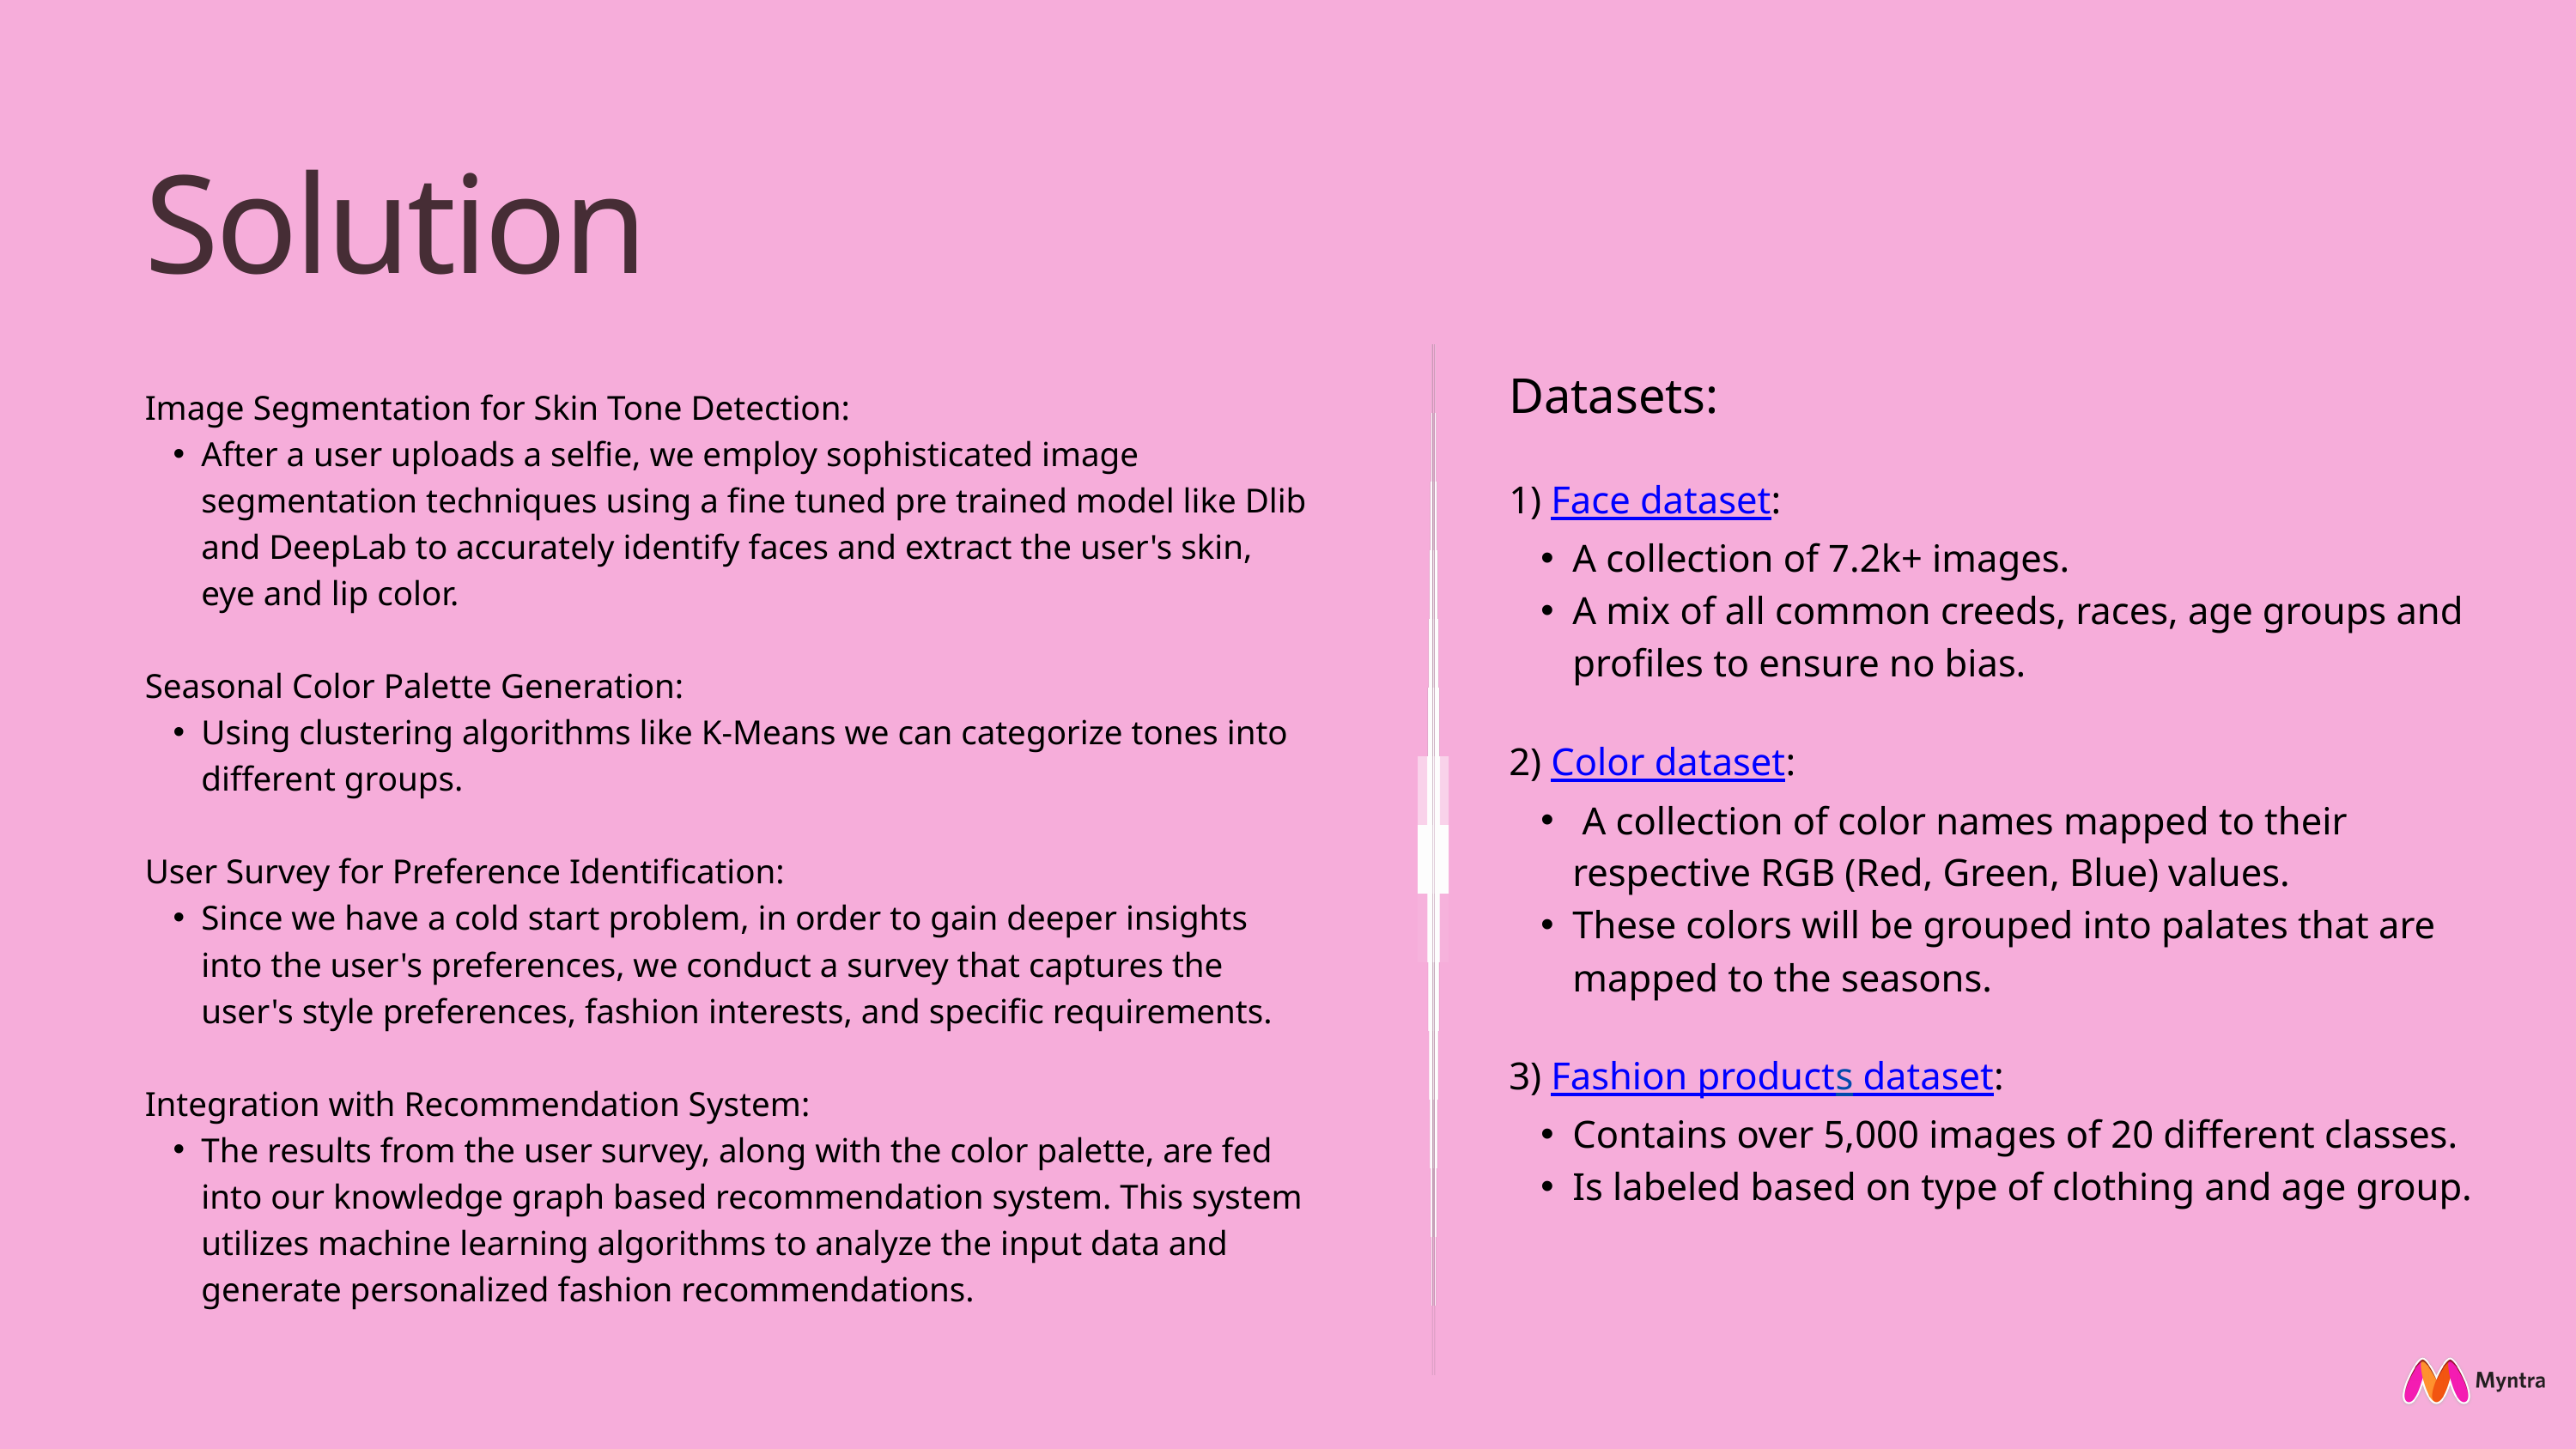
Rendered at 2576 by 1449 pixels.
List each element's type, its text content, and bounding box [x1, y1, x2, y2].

text_box Image Segmentation for Skin Tone Detection: After a user uploads a selfie, we employ sophisticated image segmentation techniques using a fine tuned pre trained model like Dlib and DeepLab to accurately identify faces and extract the user's skin, eye and lip color. Seasonal Color Palette Generation: Using clustering algorithms like K-Means we can categorize tones into different groups. User Survey for Preference Identification: Since we have a cold start problem, in order to gain deeper insights into the user's preferences, we conduct a survey that captures the user's style preferences, fashion interests, and specific requirements. Integration with Recommendation System: The results from the user survey, along with the color palette, are fed into our knowledge graph based recommendation system. This system utilizes machine learning algorithms to analyze the input data and generate personalized fashion recommendations. [144, 380, 1308, 1355]
text_box Datasets: 1) Face dataset: A collection of 7.2k+ images. A mix of all common creeds, races, age groups and profiles to ensure no bias. 2) Color dataset: A collection of color names mapped to their respective RGB (Red, Green, Blue) values. These colors will be grouped into palates that are mapped to the seasons. 3) Fashion products dataset: Contains over 5,000 images of 20 different classes. Is labeled based on type of clothing and age group. [1509, 355, 2521, 1209]
text_box [1418, 344, 1449, 1375]
text_box Solution [144, 151, 2142, 301]
text_box [2386, 1349, 2557, 1413]
